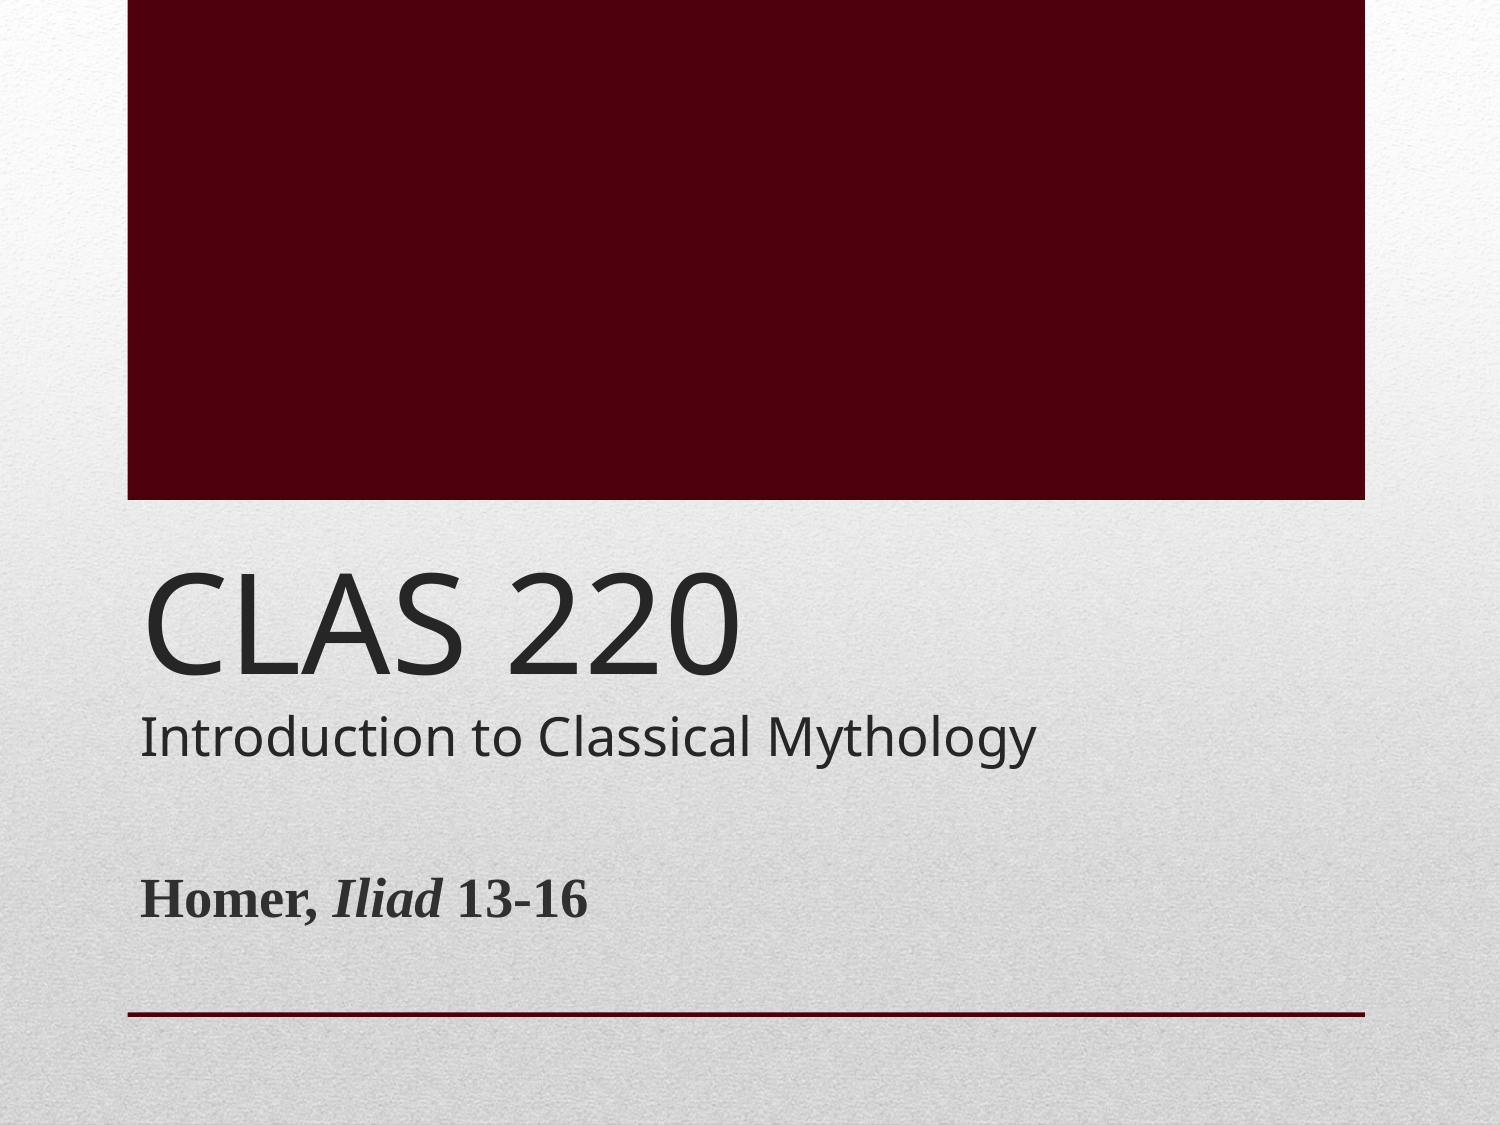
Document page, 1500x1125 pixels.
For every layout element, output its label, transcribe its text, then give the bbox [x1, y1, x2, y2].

title CLAS 220 Introduction to Classical Mythology [125, 525, 1363, 775]
subtitle Homer, Iliad 13-16 [125, 774, 1250, 938]
